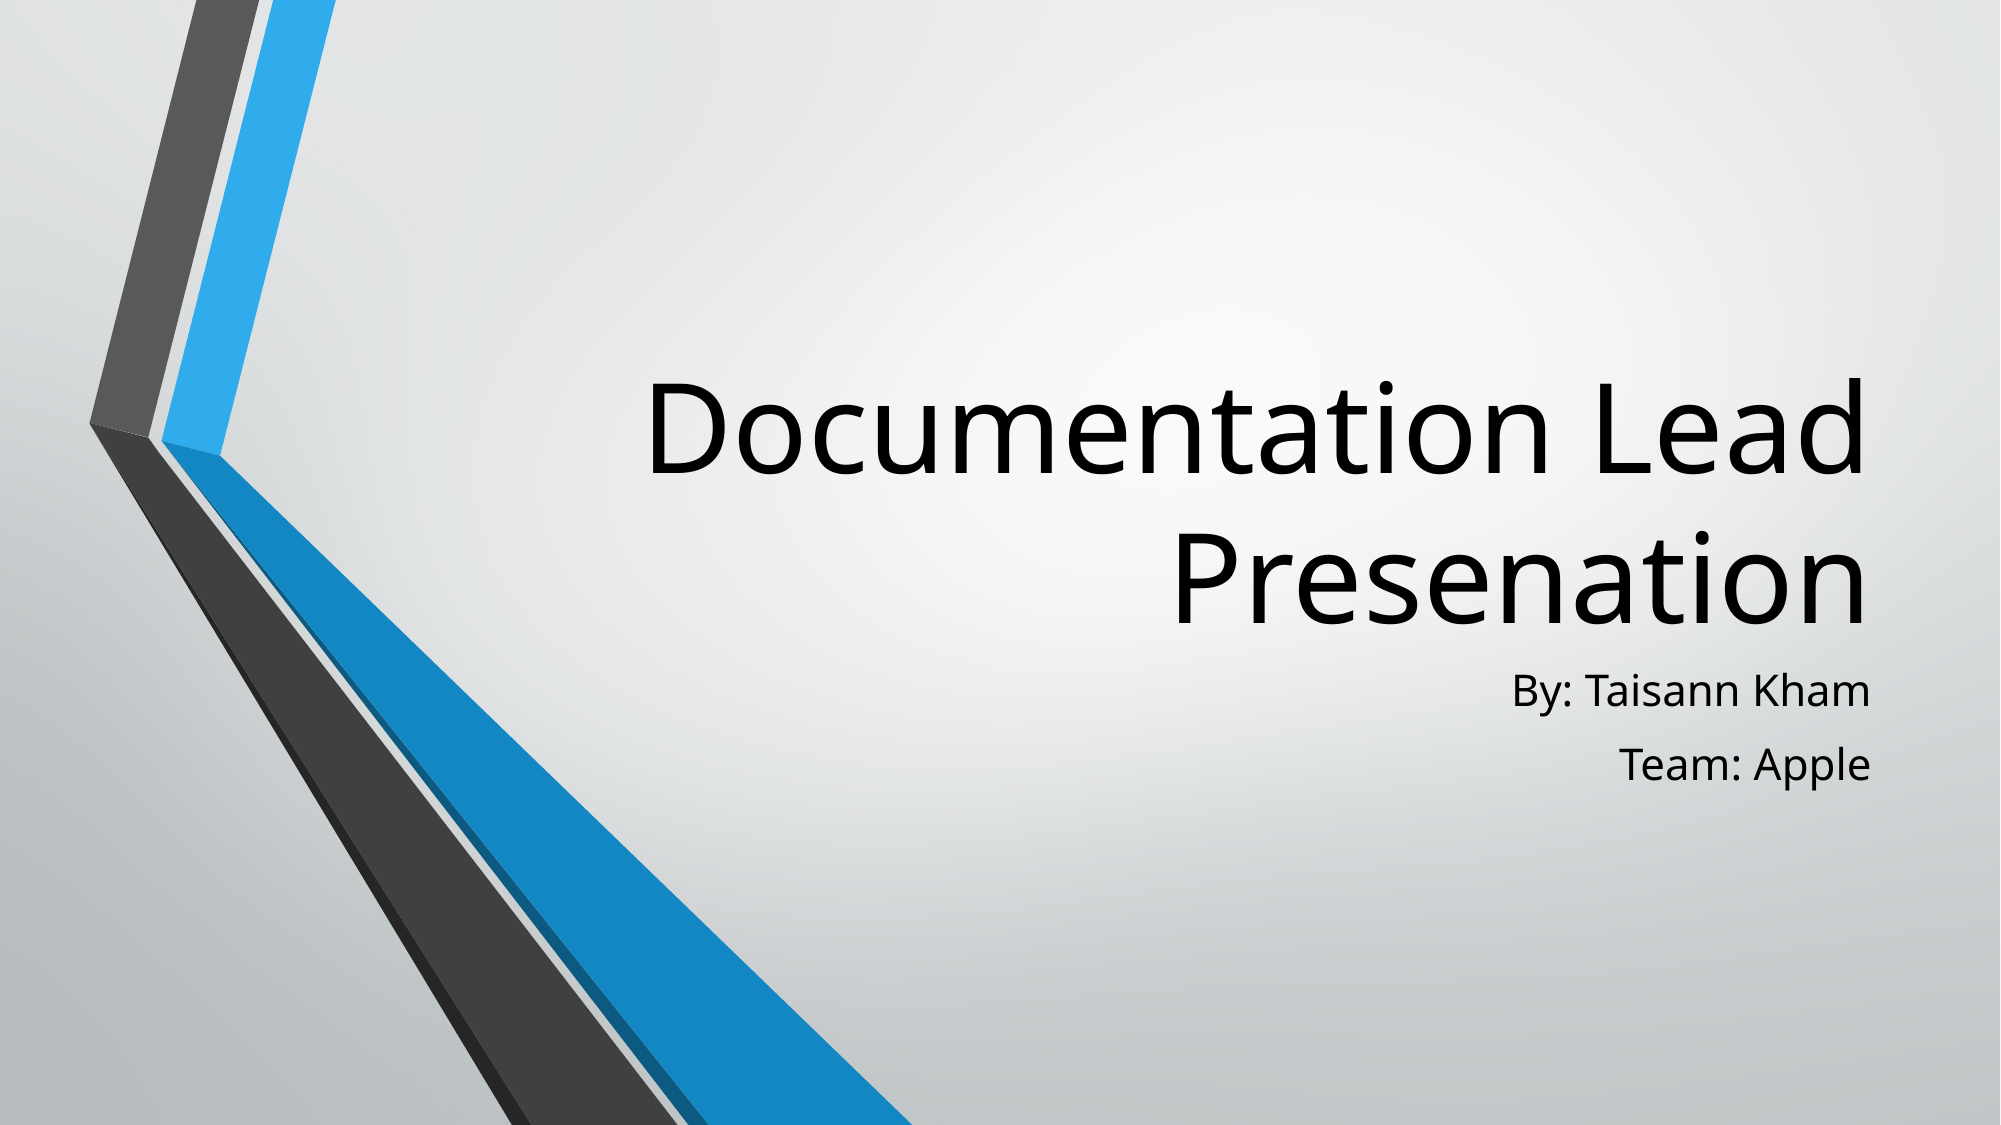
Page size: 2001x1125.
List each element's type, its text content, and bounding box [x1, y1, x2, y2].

subtitle By: Taisann Kham Team: Apple [740, 655, 1887, 884]
title Documentation Lead Presenation [480, 226, 1887, 656]
